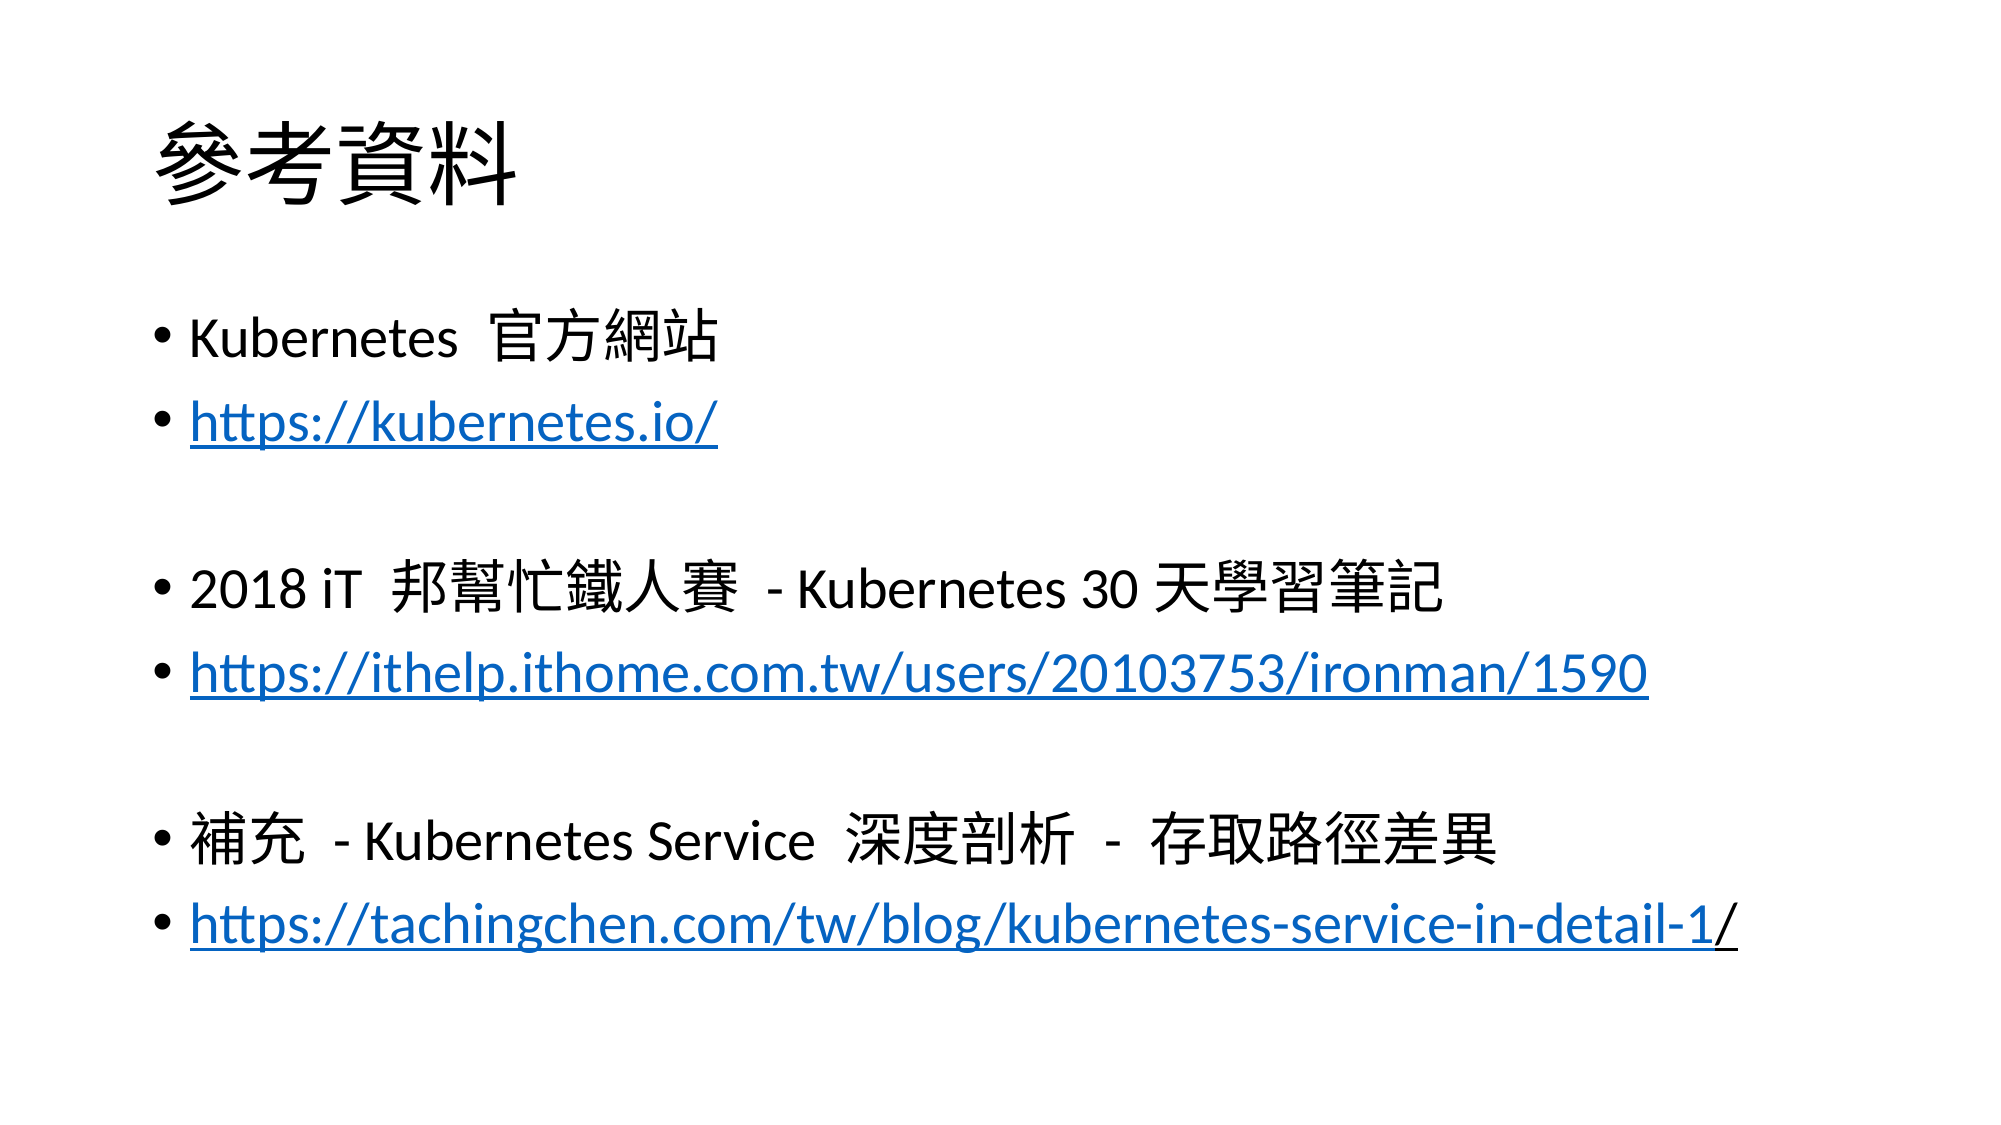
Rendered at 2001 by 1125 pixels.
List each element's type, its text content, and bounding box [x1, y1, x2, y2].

title 參考資料 [137, 59, 1863, 278]
list Kubernetes 官方網站 https://kubernetes.io/ 2018 iT 邦幫忙鐵人賽 - Kubernetes 30天學習筆記 https://ithelp.ithome.com.tw/users/20103753/ironman/1590 補充 - Kubernetes Service 深度剖析 - 存取路徑差異 https://tachingchen.com/tw/blog/kubernetes-service-in-detail-1/ [137, 299, 1863, 1014]
